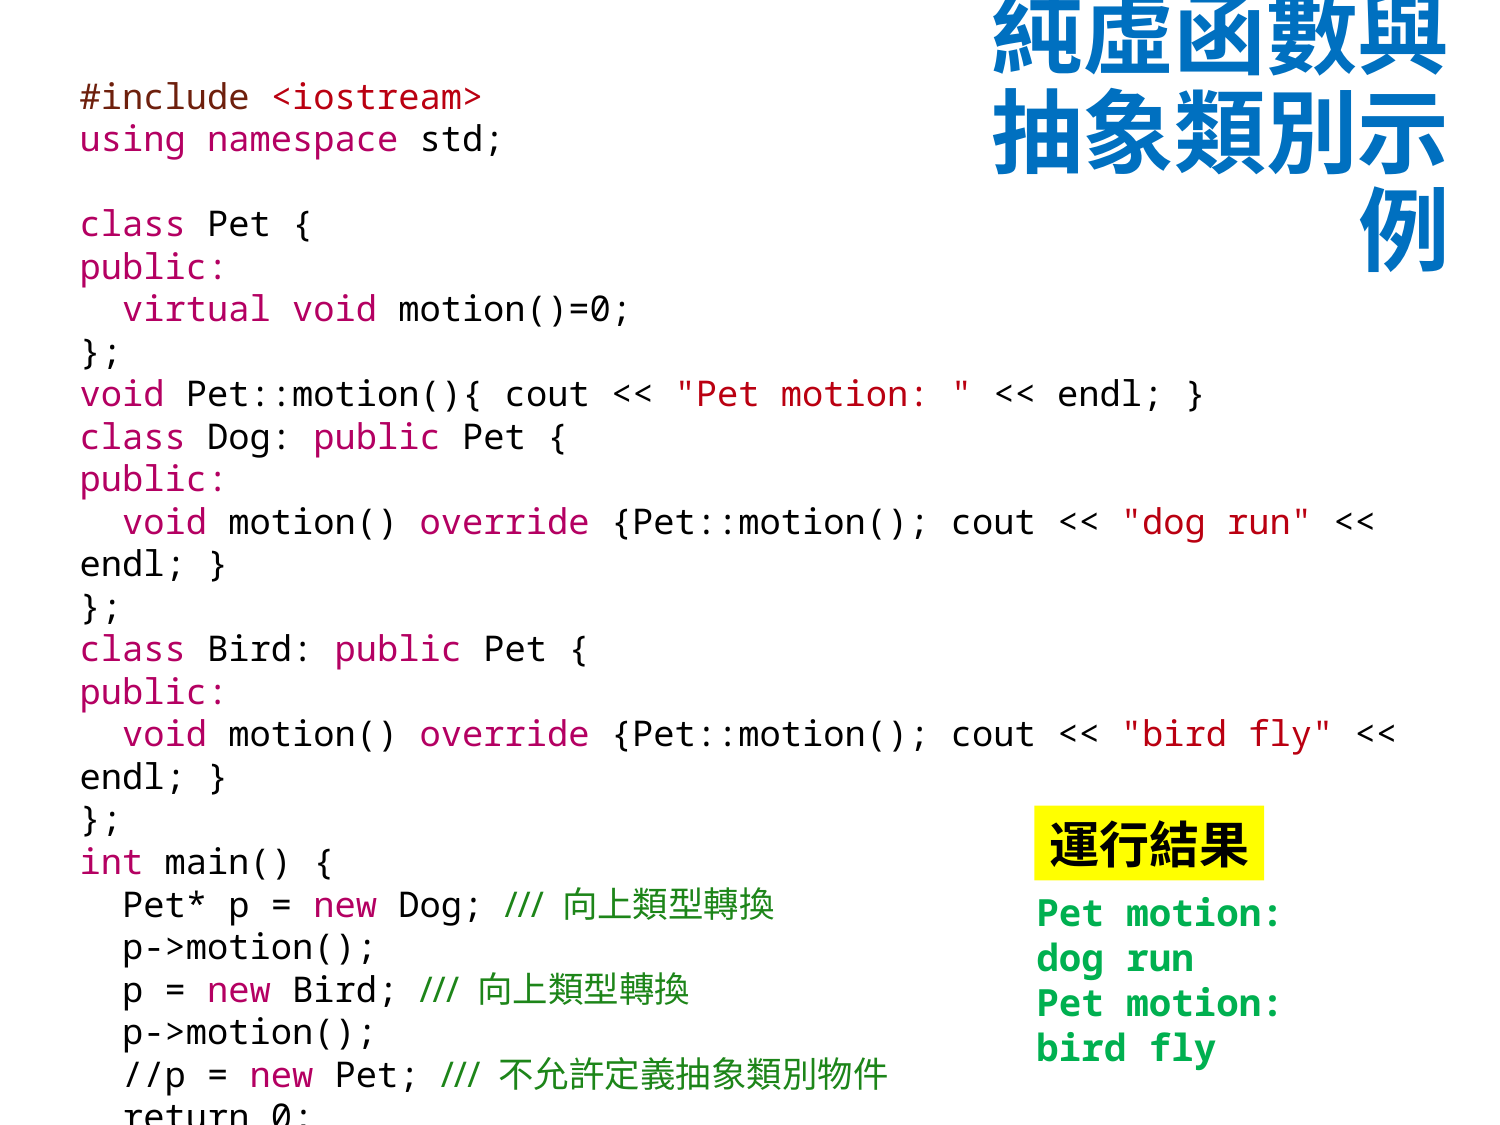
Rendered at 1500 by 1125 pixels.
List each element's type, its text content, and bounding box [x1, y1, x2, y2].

text_box Pet motion: dog run Pet motion: bird fly [1021, 881, 1500, 1077]
text_box #include <iostream> using namespace std; class Pet { public: virtual void motion()=0; }; void Pet::motion(){ cout << "Pet motion: " << endl; } class Dog: public Pet { public: void motion() override {Pet::motion(); cout << "dog run" << endl; } }; class Bird: public Pet { public: void motion() override {Pet::motion(); cout << "bird fly" << endl; } }; int main() { Pet* p = new Dog; /// 向上類型轉換 p->motion(); p = new Bird; /// 向上類型轉換 p->motion(); //p = new Pet; /// 不允許定義抽象類別物件 return 0; } [64, 66, 1465, 1125]
text_box 運行結果 [1034, 805, 1265, 881]
title 純虛函數與抽象類別示例 [898, 27, 1465, 246]
